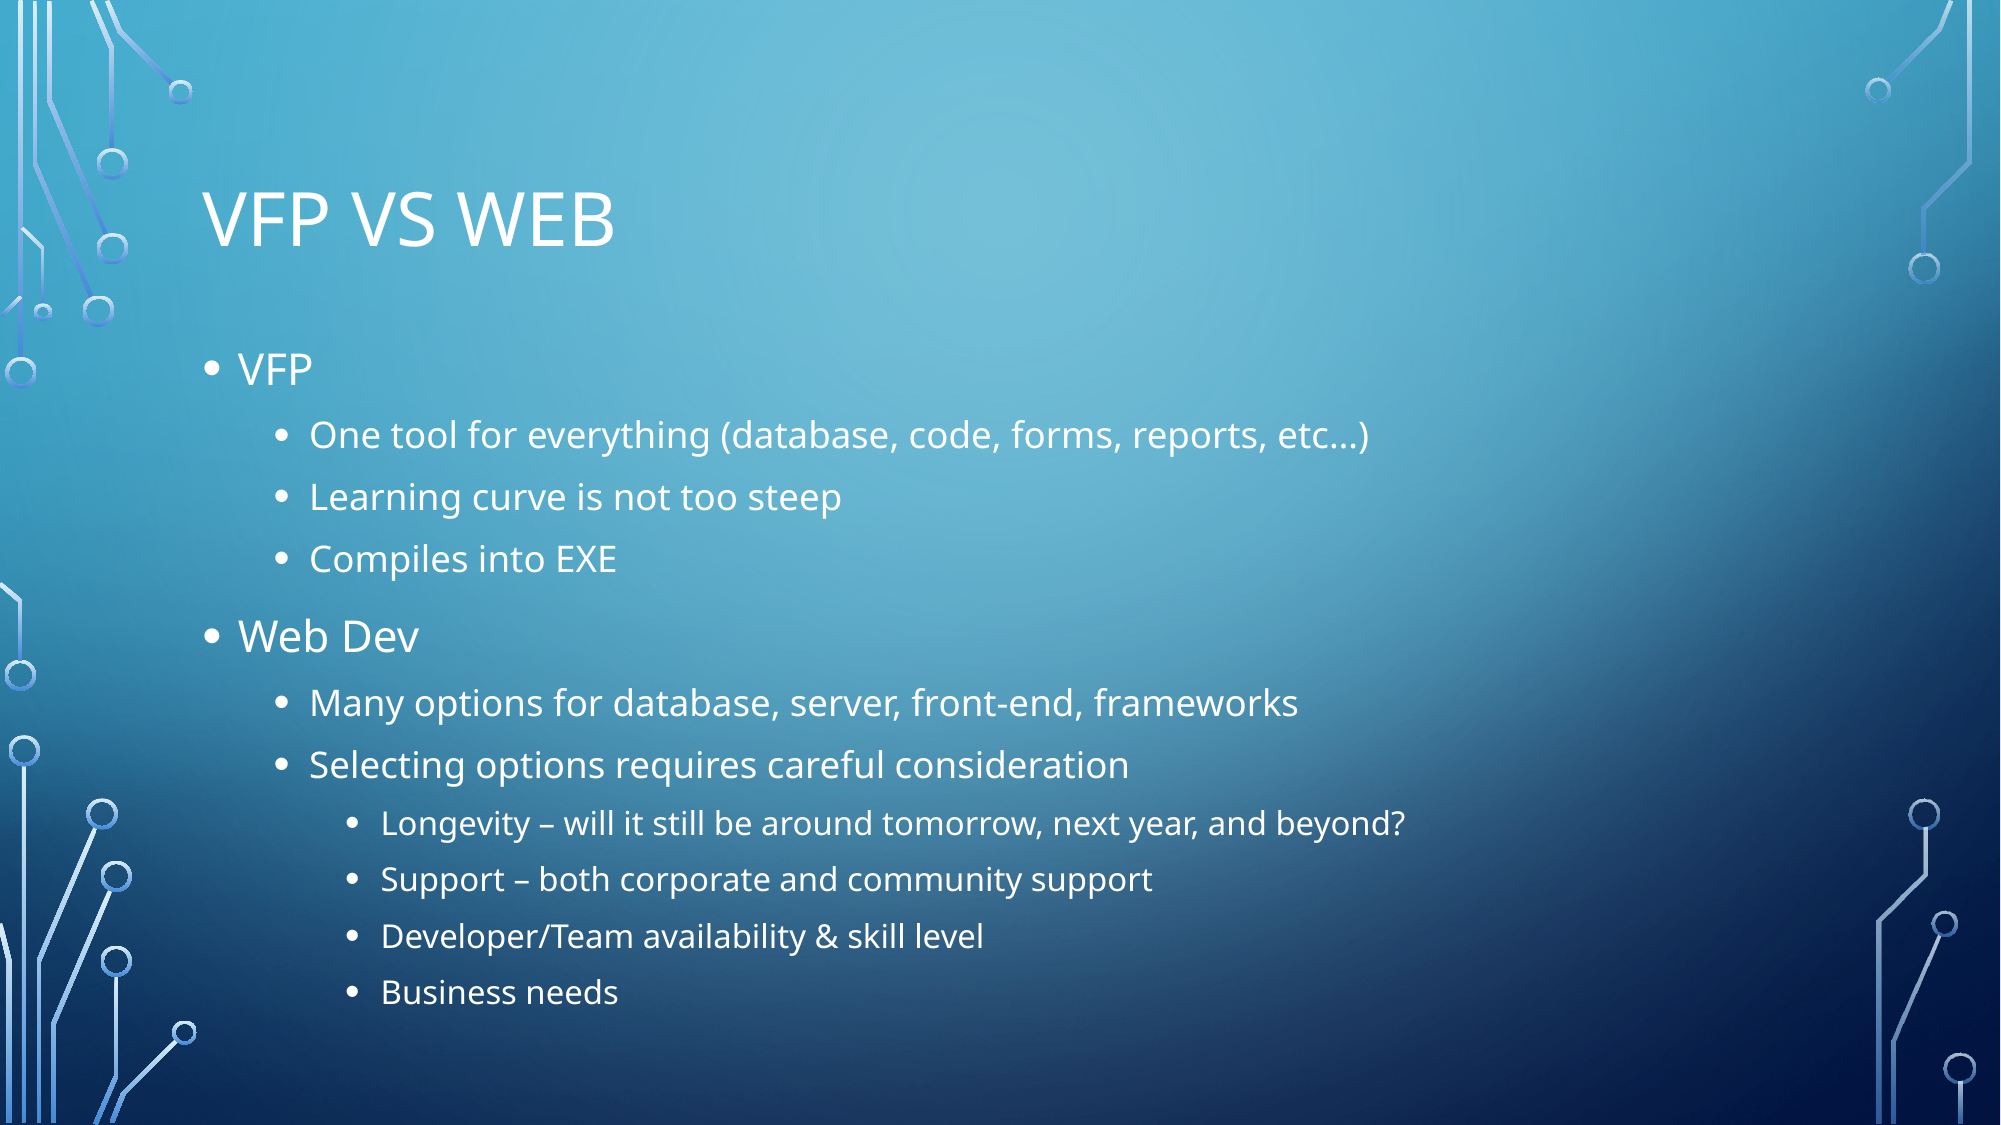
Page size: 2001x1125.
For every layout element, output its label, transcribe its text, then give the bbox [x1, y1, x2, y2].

title VFP vs web [187, 101, 1813, 323]
list VFP One tool for everything (database, code, forms, reports, etc…) Learning curve is not too steep Compiles into EXE Web Dev Many options for database, server, front-end, frameworks Selecting options requires careful consideration Longevity – will it still be around tomorrow, next year, and beyond? Support – both corporate and community support Developer/Team availability & skill level Business needs [187, 323, 1813, 1024]
